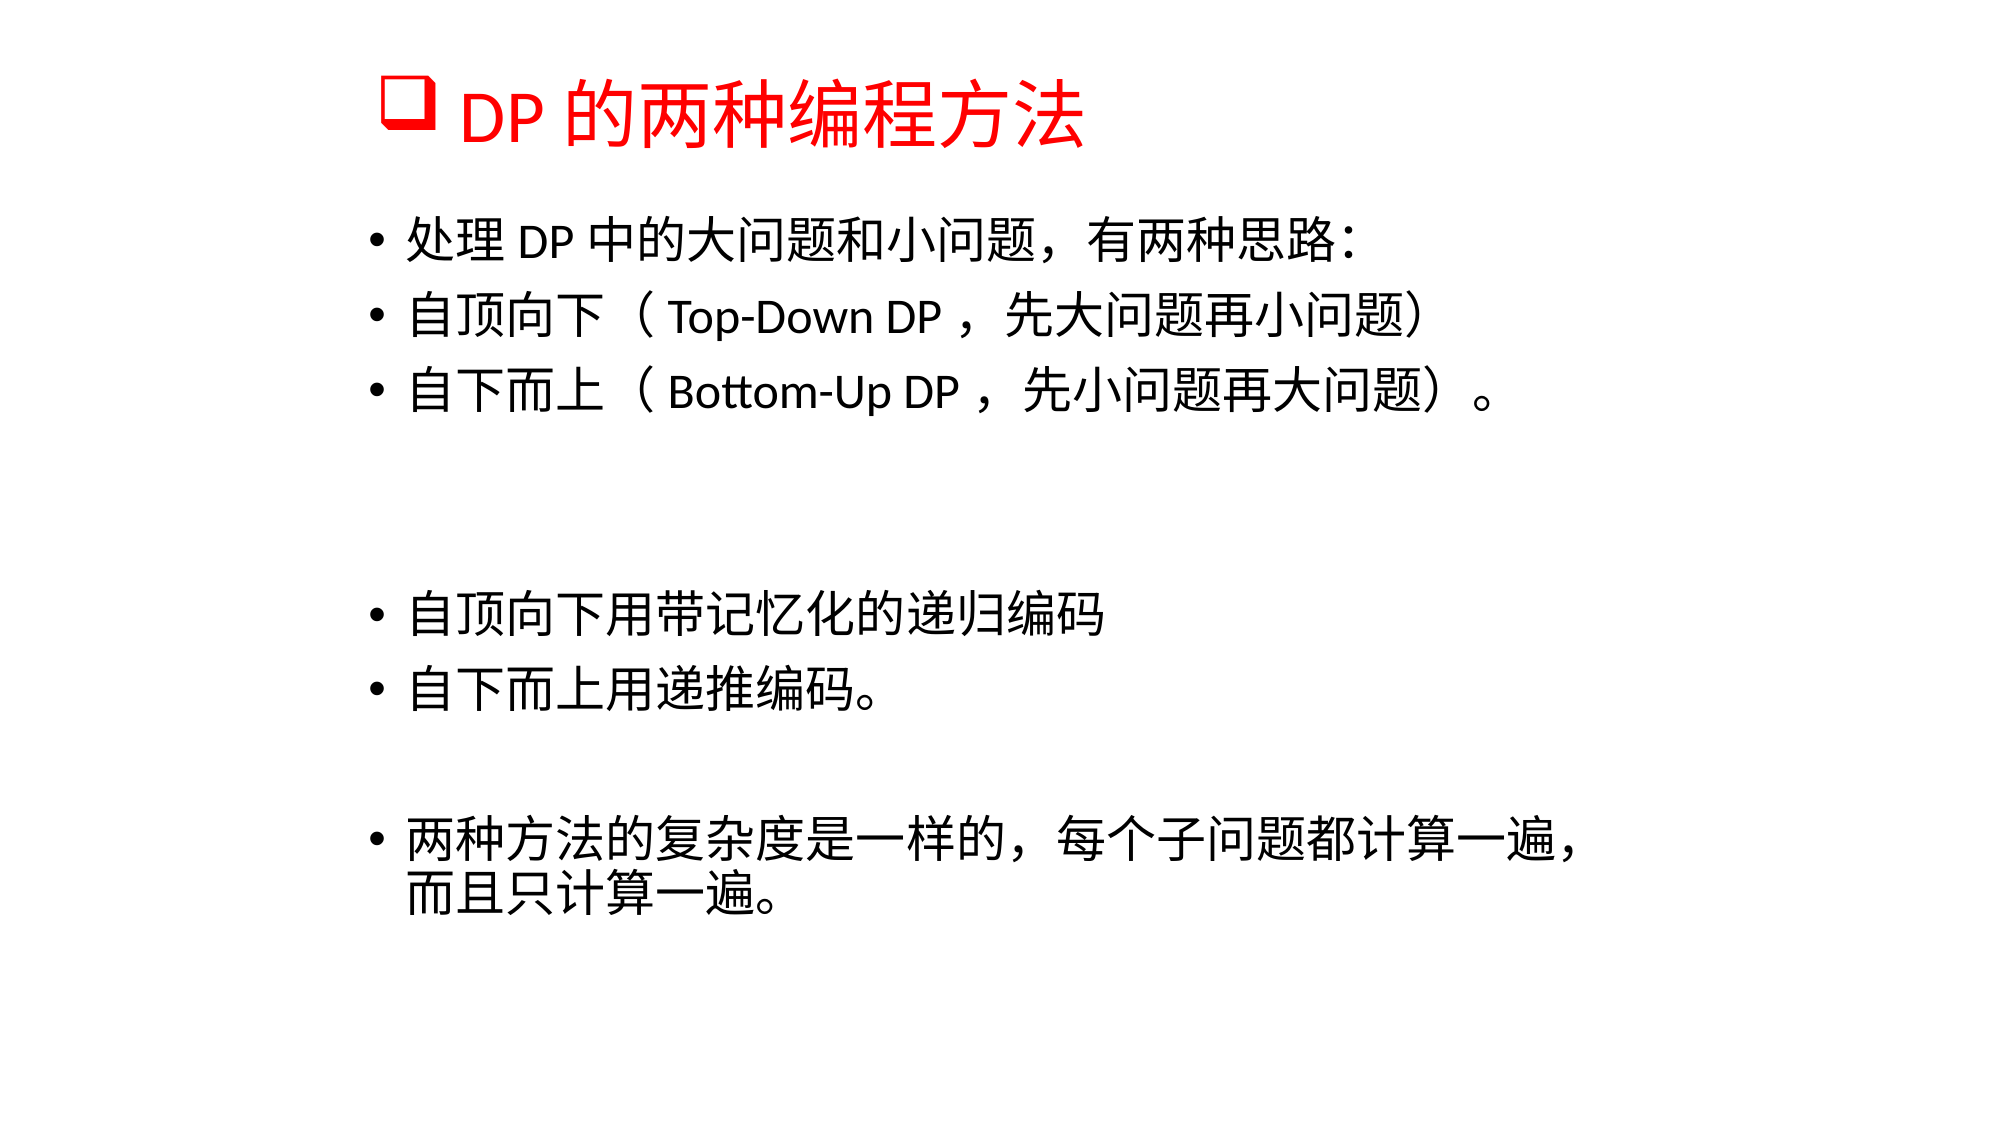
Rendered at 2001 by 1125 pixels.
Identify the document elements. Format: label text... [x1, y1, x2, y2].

title DP的两种编程方法 [324, 30, 1579, 194]
list 处理DP中的大问题和小问题，有两种思路： 自顶向下（Top-Down DP，先大问题再小问题） 自下而上（Bottom-Up DP，先小问题再大问题）。 自顶向下用带记忆化的递归编码 自下而上用递推编码。 两种方法的复杂度是一样的，每个子问题都计算一遍，而且只计算一遍。 [353, 208, 1647, 1024]
